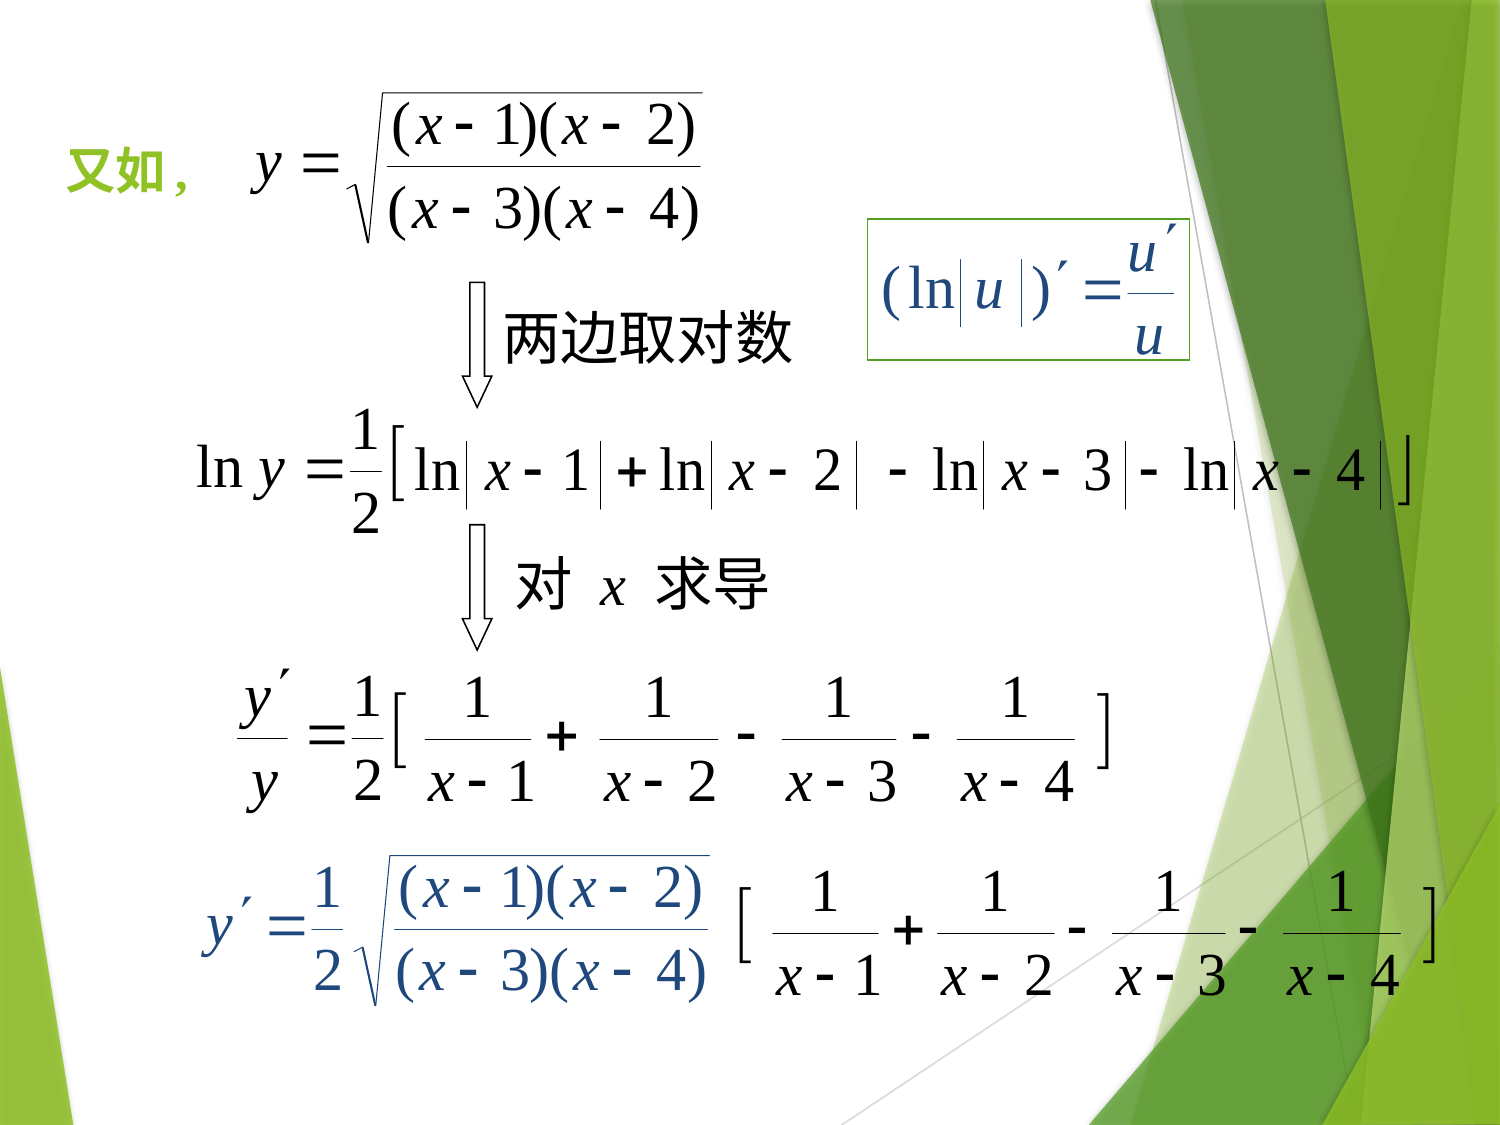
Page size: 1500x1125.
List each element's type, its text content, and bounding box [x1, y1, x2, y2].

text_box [193, 398, 420, 539]
title 又如, [50, 132, 240, 208]
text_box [867, 219, 1190, 360]
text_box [197, 849, 713, 1011]
text_box [462, 524, 492, 651]
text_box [907, 665, 1113, 807]
text_box 对 x 求导 [499, 539, 800, 625]
text_box 两边取对数 [487, 293, 825, 379]
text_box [595, 665, 722, 807]
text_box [732, 665, 901, 807]
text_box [420, 665, 582, 807]
text_box [462, 282, 491, 408]
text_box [734, 859, 1438, 1001]
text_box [411, 434, 863, 513]
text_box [884, 434, 1413, 513]
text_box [245, 86, 707, 248]
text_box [232, 664, 422, 818]
